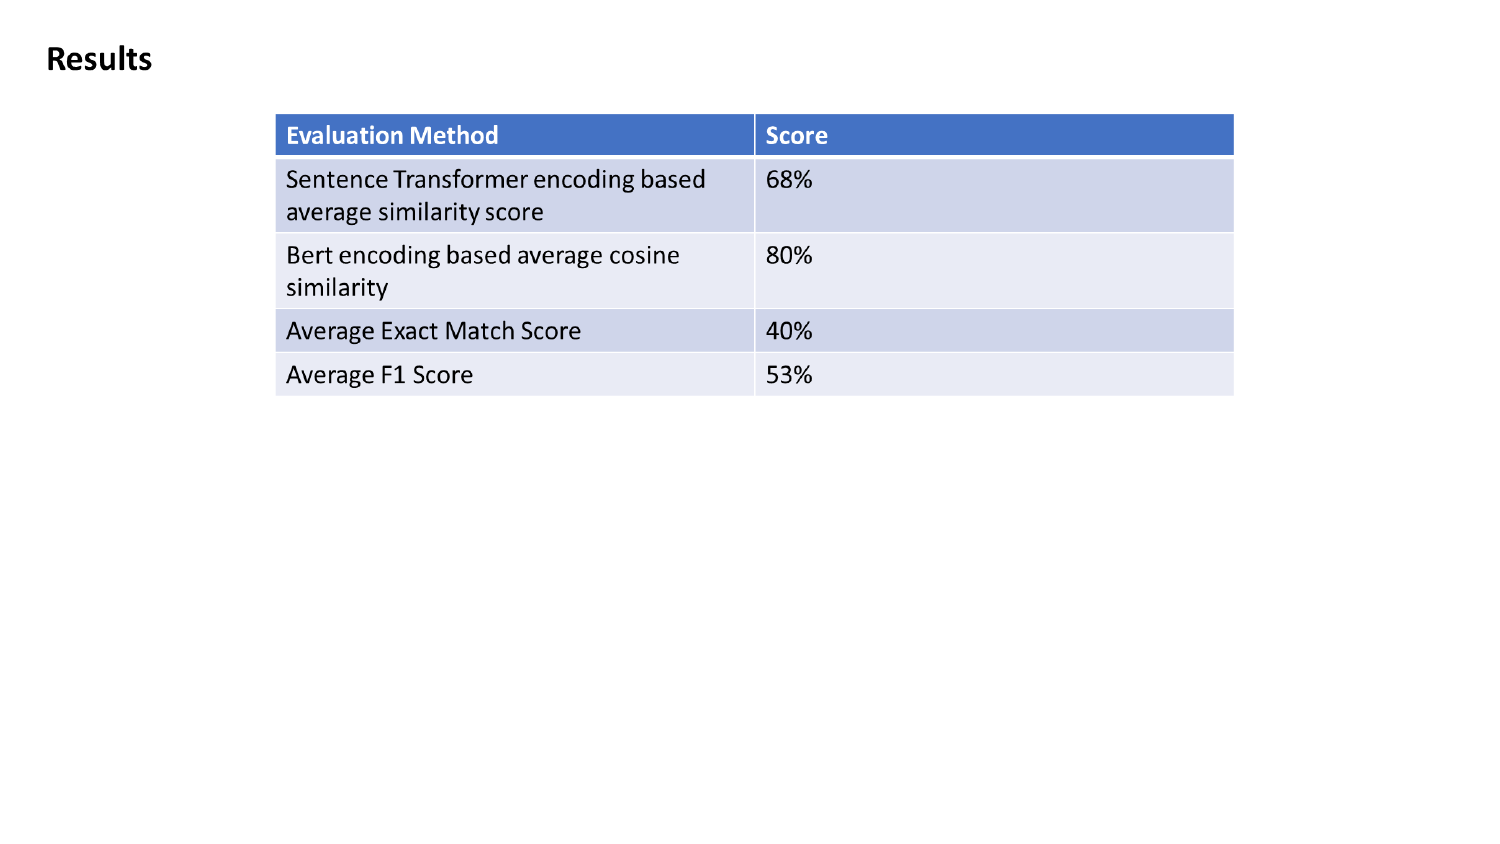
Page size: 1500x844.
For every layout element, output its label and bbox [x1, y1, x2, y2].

picture [24, 24, 1476, 408]
